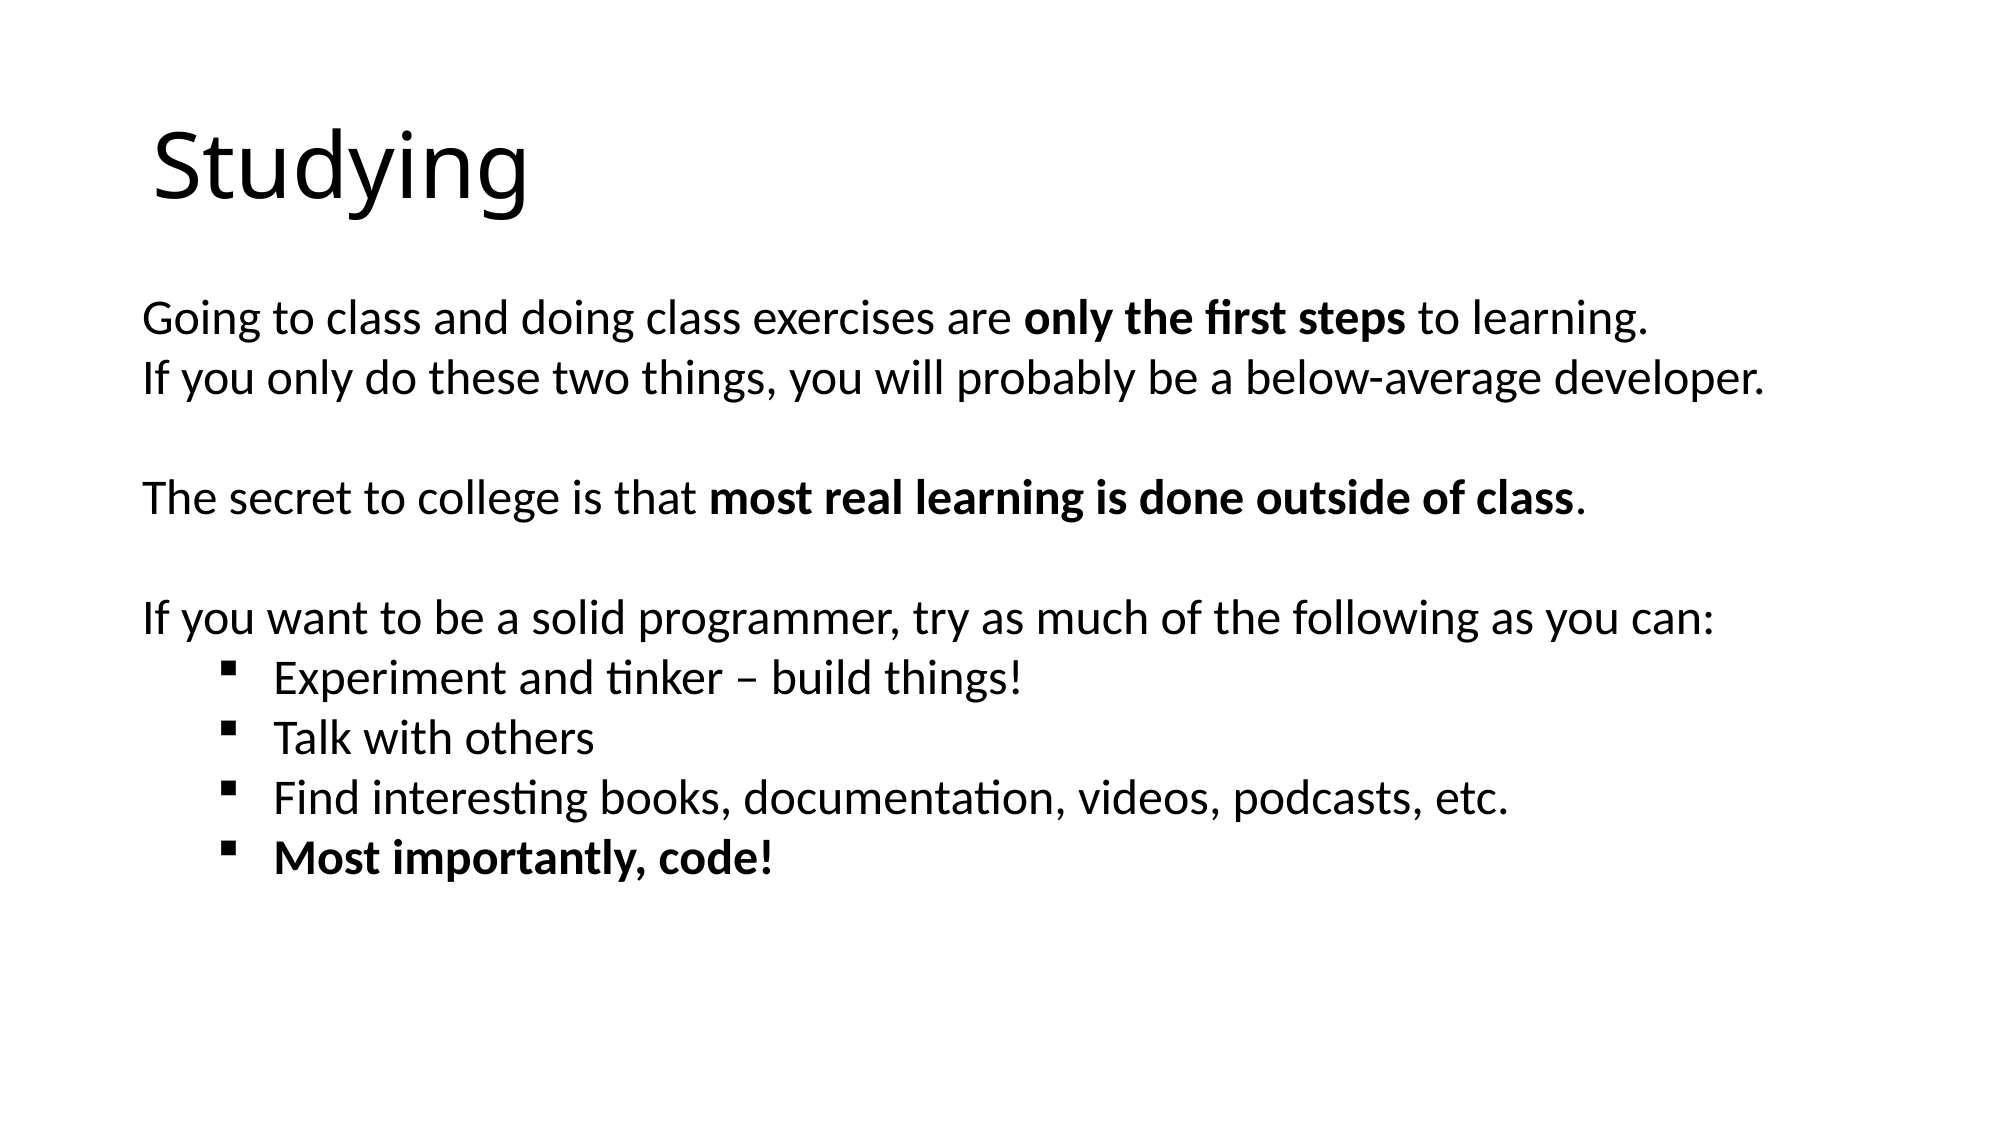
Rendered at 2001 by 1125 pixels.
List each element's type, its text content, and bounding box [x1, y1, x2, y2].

title Studying [137, 59, 1863, 278]
text_box Going to class and doing class exercises are only the first steps to learning. If you only do these two things, you will probably be a below-average developer. The secret to college is that most real learning is done outside of class. If you want to be a solid programmer, try as much of the following as you can: Experiment and tinker – build things! Talk with others Find interesting books, documentation, videos, podcasts, etc. Most importantly, code! [127, 277, 1853, 892]
